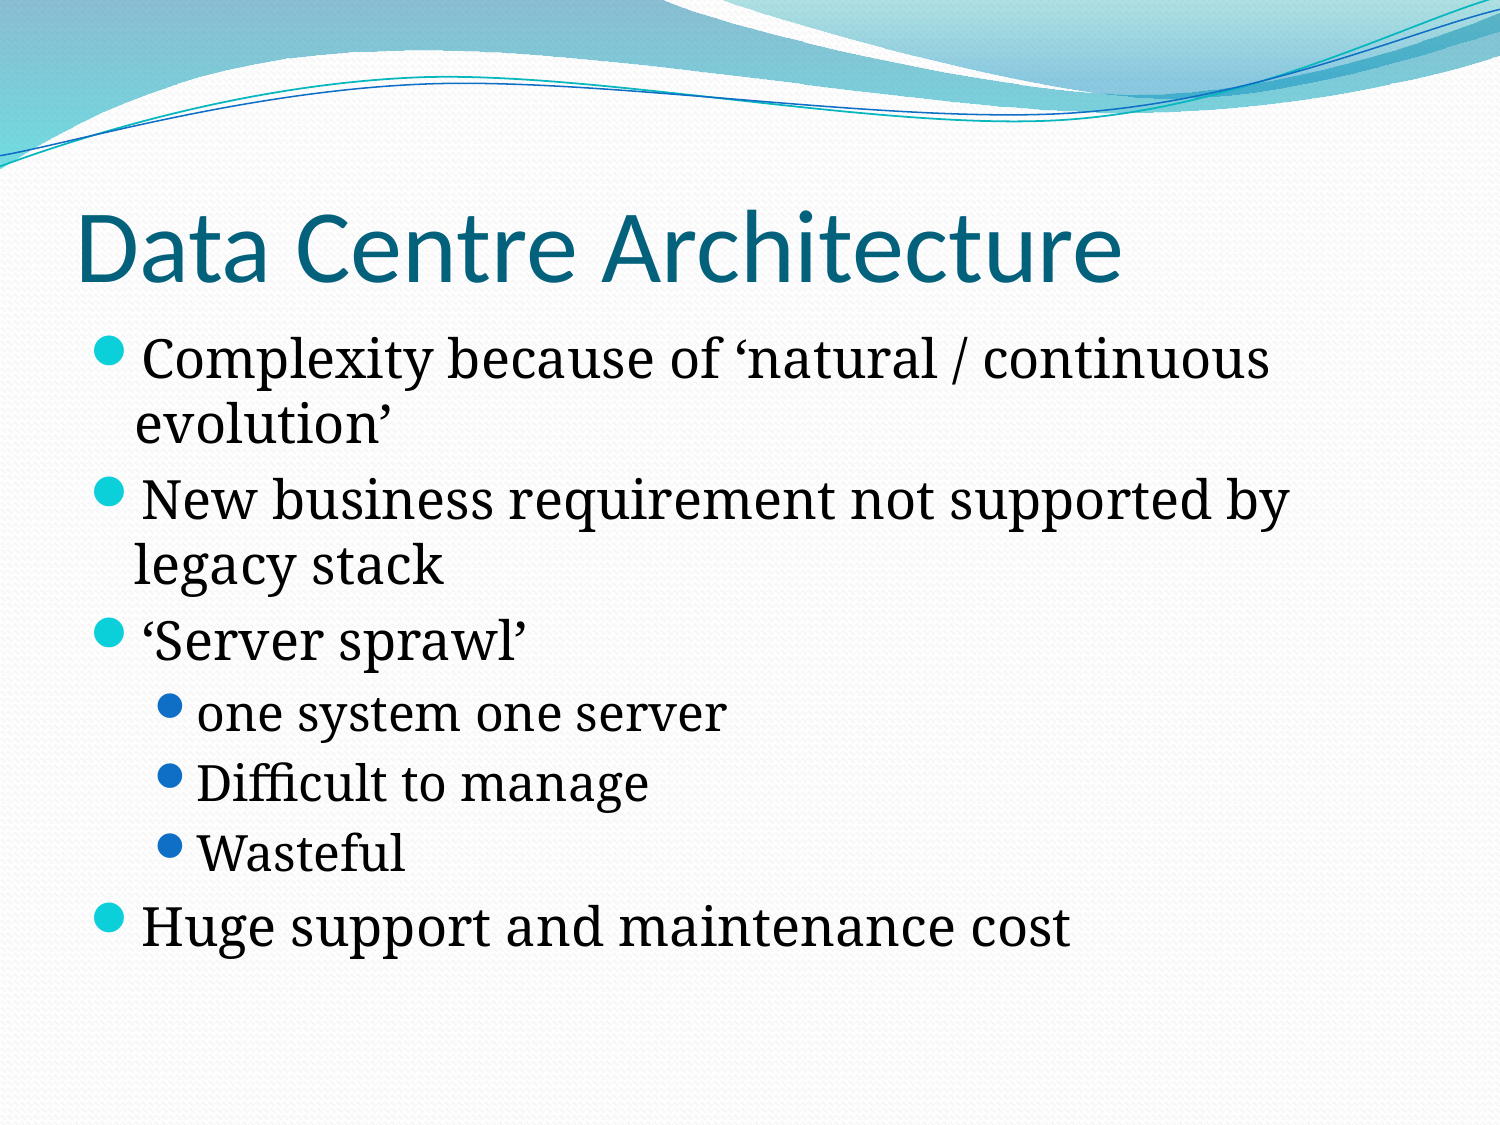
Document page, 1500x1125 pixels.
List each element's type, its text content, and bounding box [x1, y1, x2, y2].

list Complexity because of ‘natural / continuous evolution’ New business requirement not supported by legacy stack ‘Server sprawl’ one system one server Difficult to manage Wasteful Huge support and maintenance cost [75, 317, 1425, 1038]
title Data Centre Architecture [75, 115, 1425, 303]
